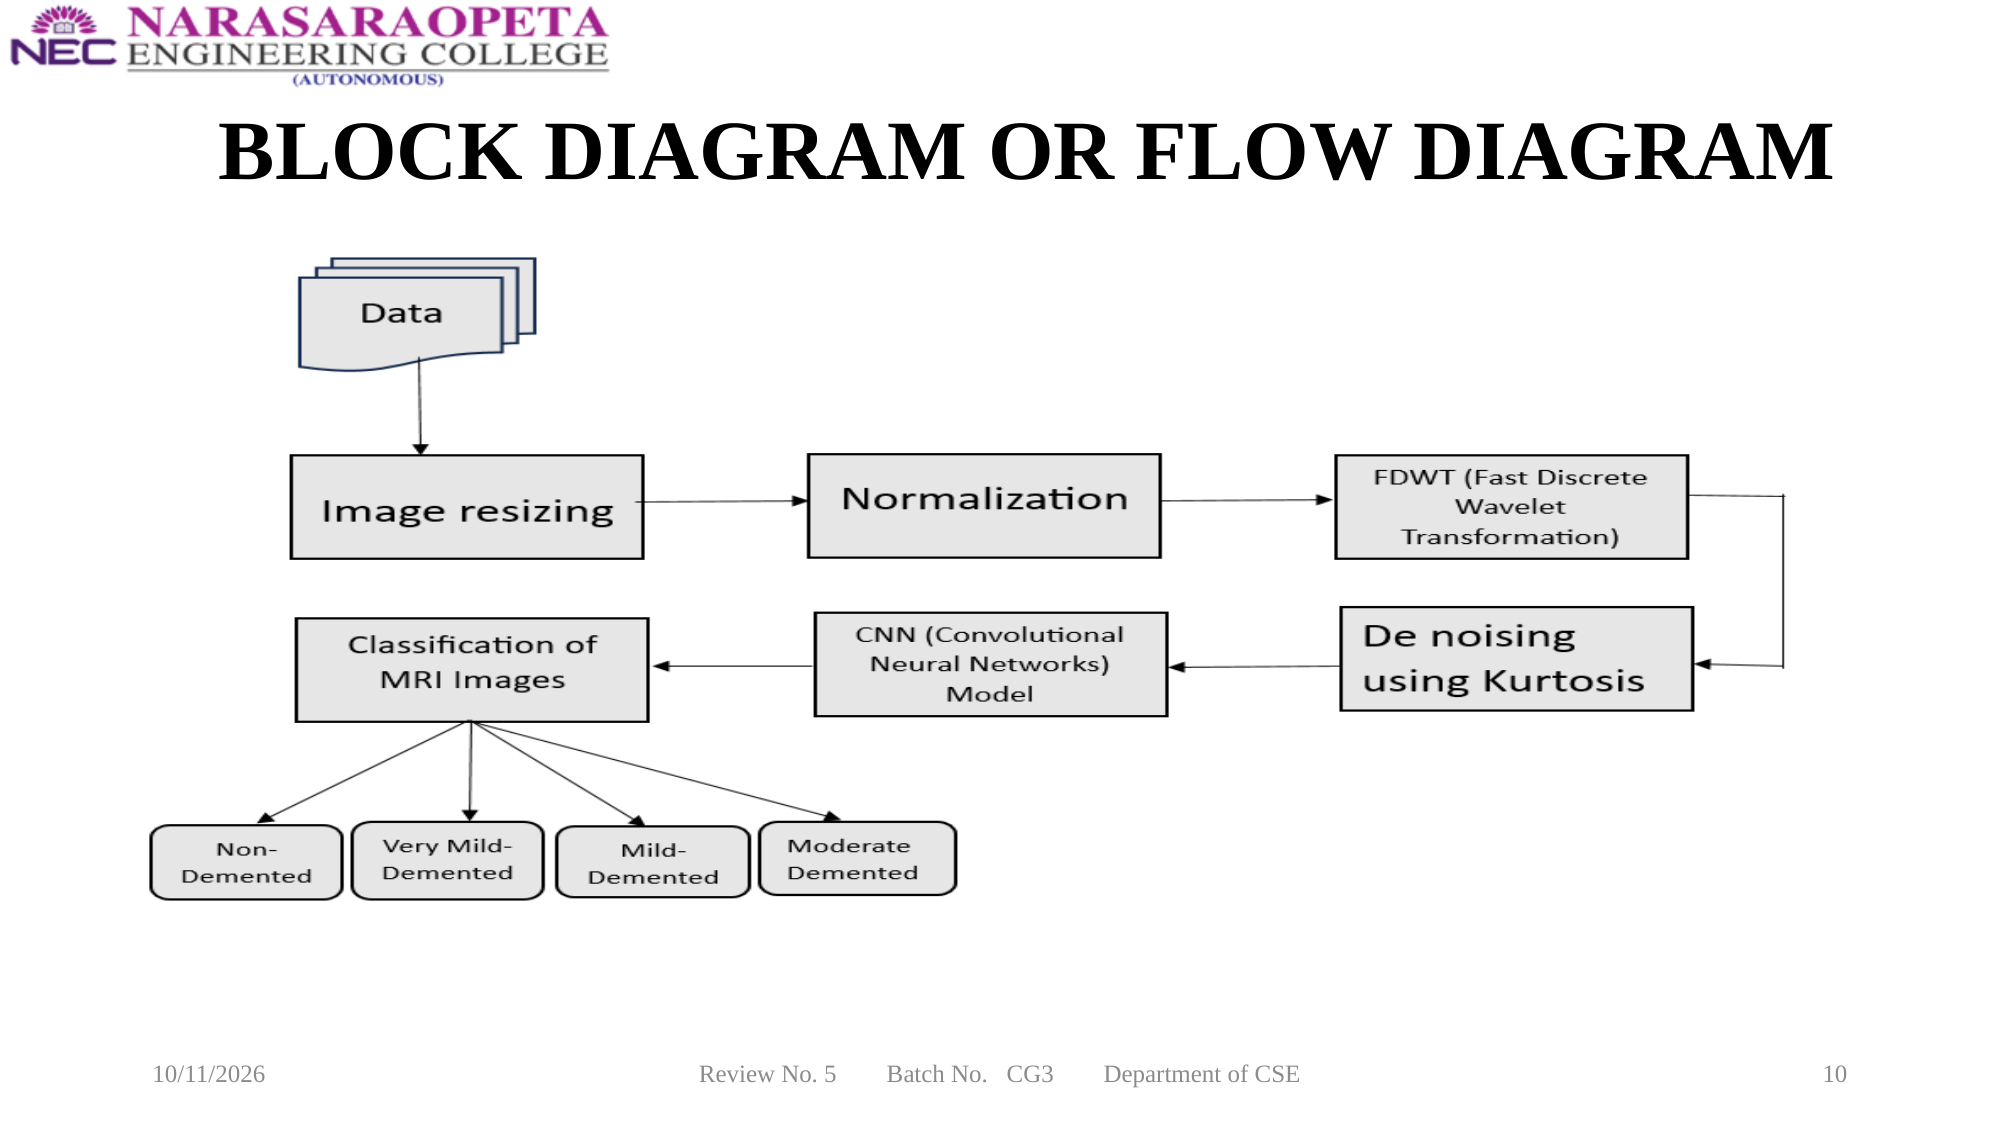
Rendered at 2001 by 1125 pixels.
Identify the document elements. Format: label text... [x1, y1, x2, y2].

title BLOCK DIAGRAM OR FLOW DIAGRAM [193, 59, 1863, 245]
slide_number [137, 1042, 588, 1103]
slide_number 10 [1412, 1042, 1863, 1103]
footer Review No. 5 Batch No. CG3 Department of CSE [662, 1042, 1338, 1103]
picture [0, 0, 1808, 940]
